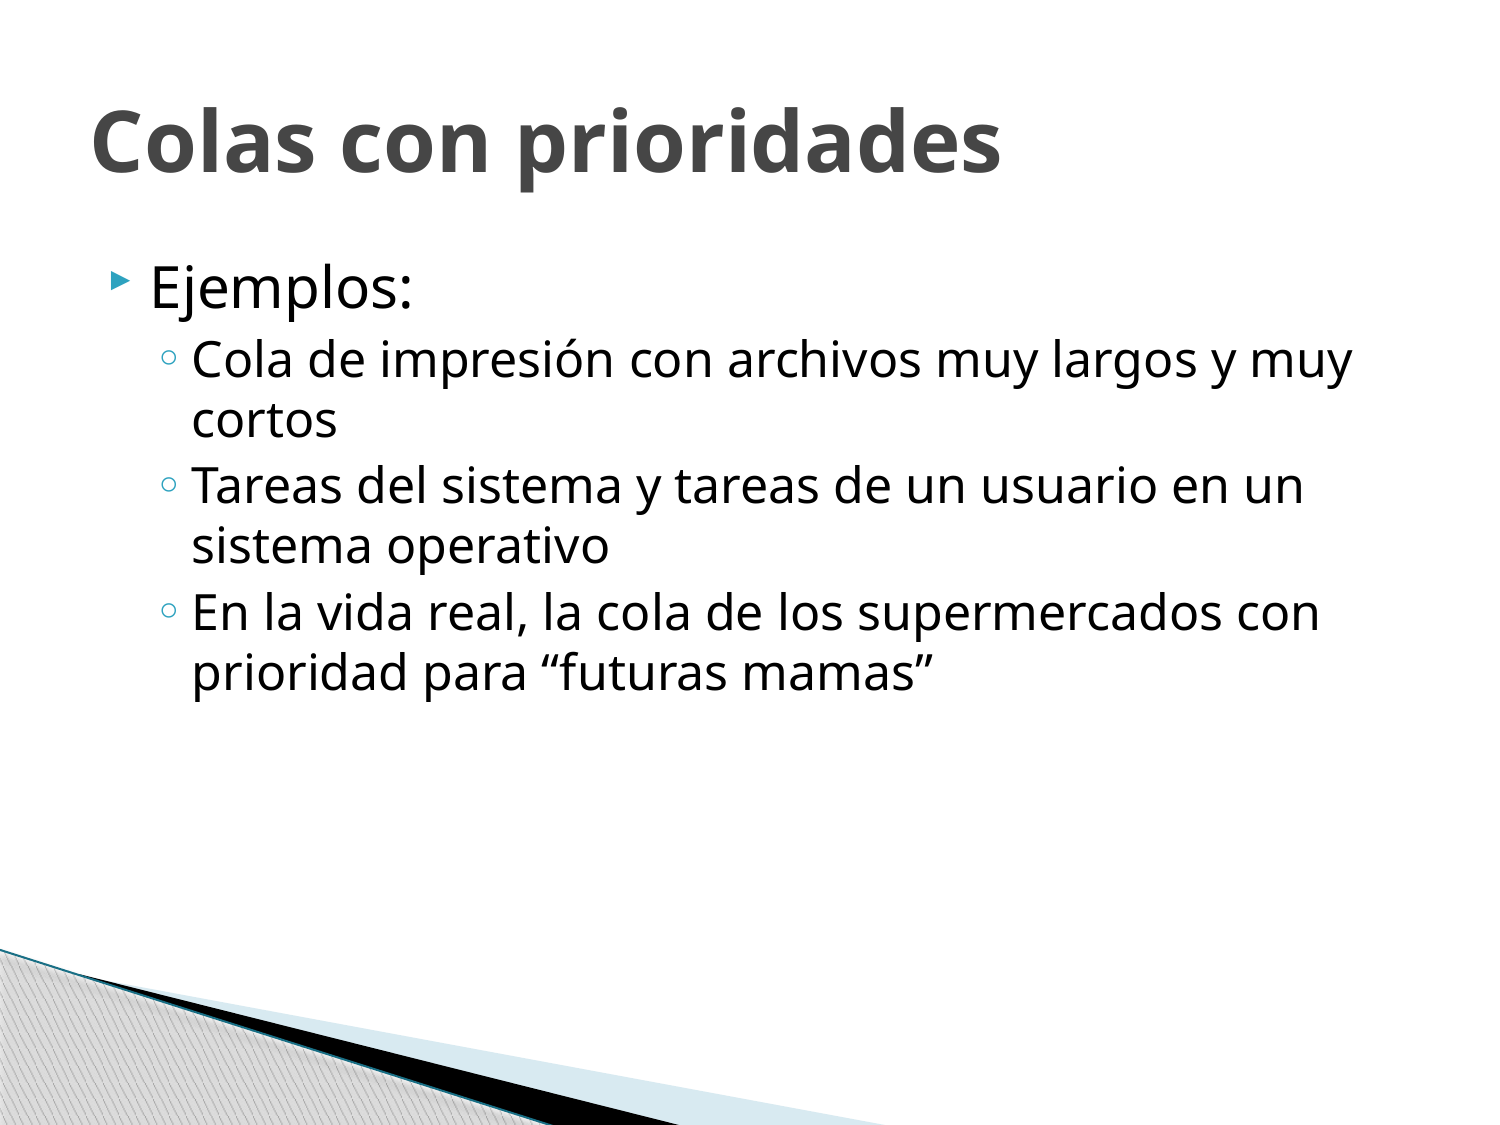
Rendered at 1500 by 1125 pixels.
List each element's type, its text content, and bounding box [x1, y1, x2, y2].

list Ejemplos: Cola de impresión con archivos muy largos y muy cortos Tareas del sistema y tareas de un usuario en un sistema operativo En la vida real, la cola de los supermercados con prioridad para “futuras mamas” [75, 243, 1425, 986]
title Colas con prioridades [75, 45, 1425, 233]
